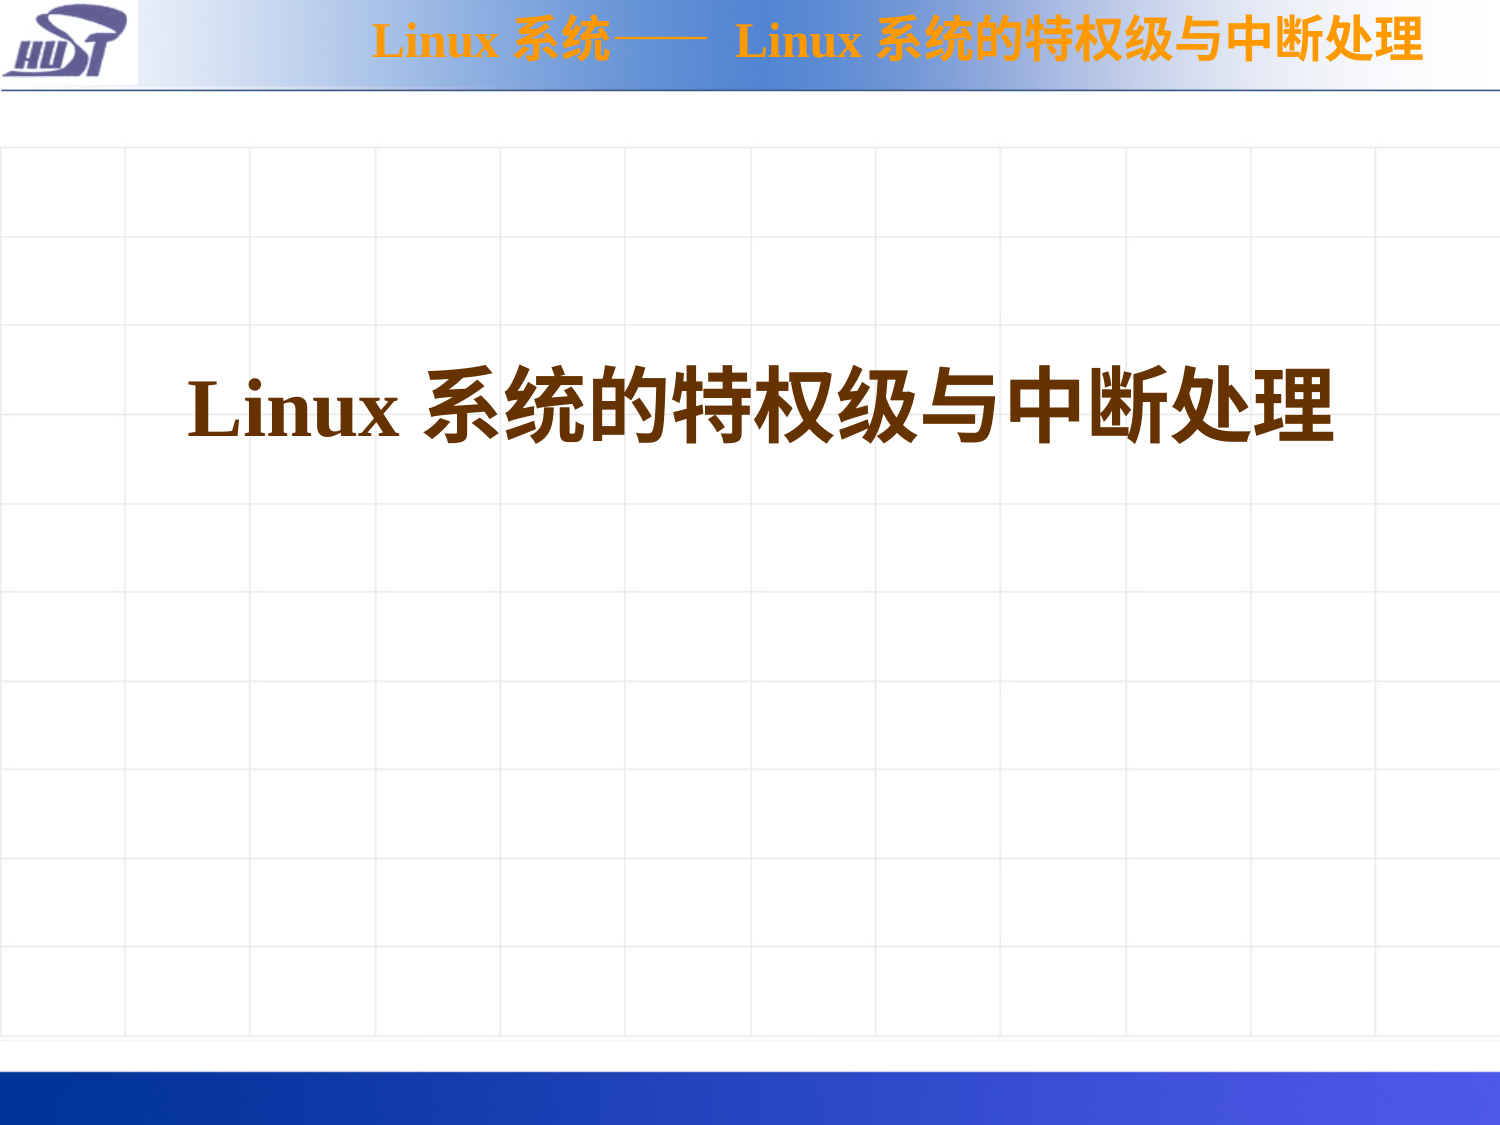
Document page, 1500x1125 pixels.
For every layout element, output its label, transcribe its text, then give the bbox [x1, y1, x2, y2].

picture [0, 0, 1500, 1125]
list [0, 0, 138, 86]
text_box Linux系统的特权级与中断处理 [132, 256, 1369, 581]
text_box Linux系统—— Linux系统的特权级与中断处理 [141, 6, 1440, 76]
